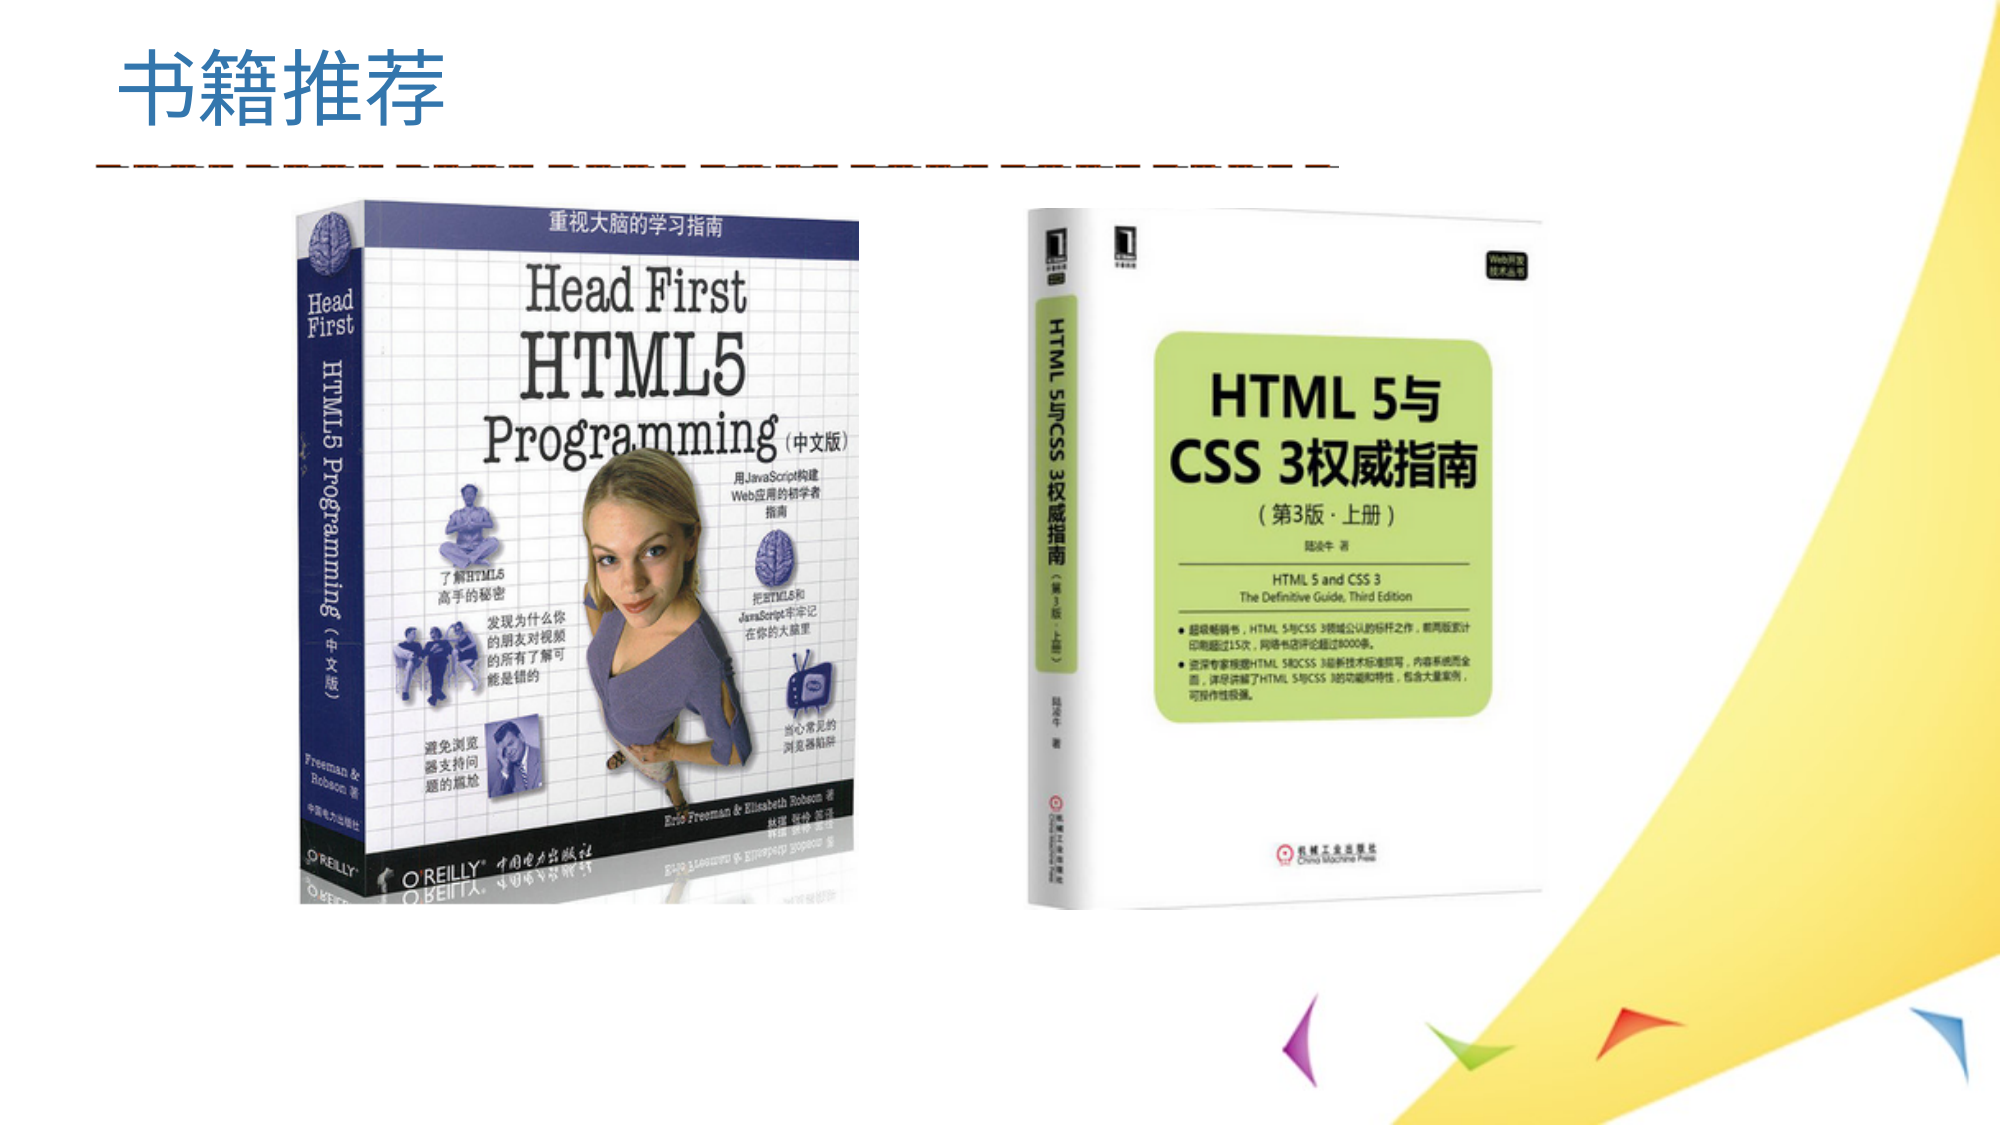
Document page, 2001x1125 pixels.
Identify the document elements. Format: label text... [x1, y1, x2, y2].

text_box 书籍推荐 [99, 28, 1707, 159]
picture [290, 197, 859, 906]
picture [88, 0, 2000, 1125]
